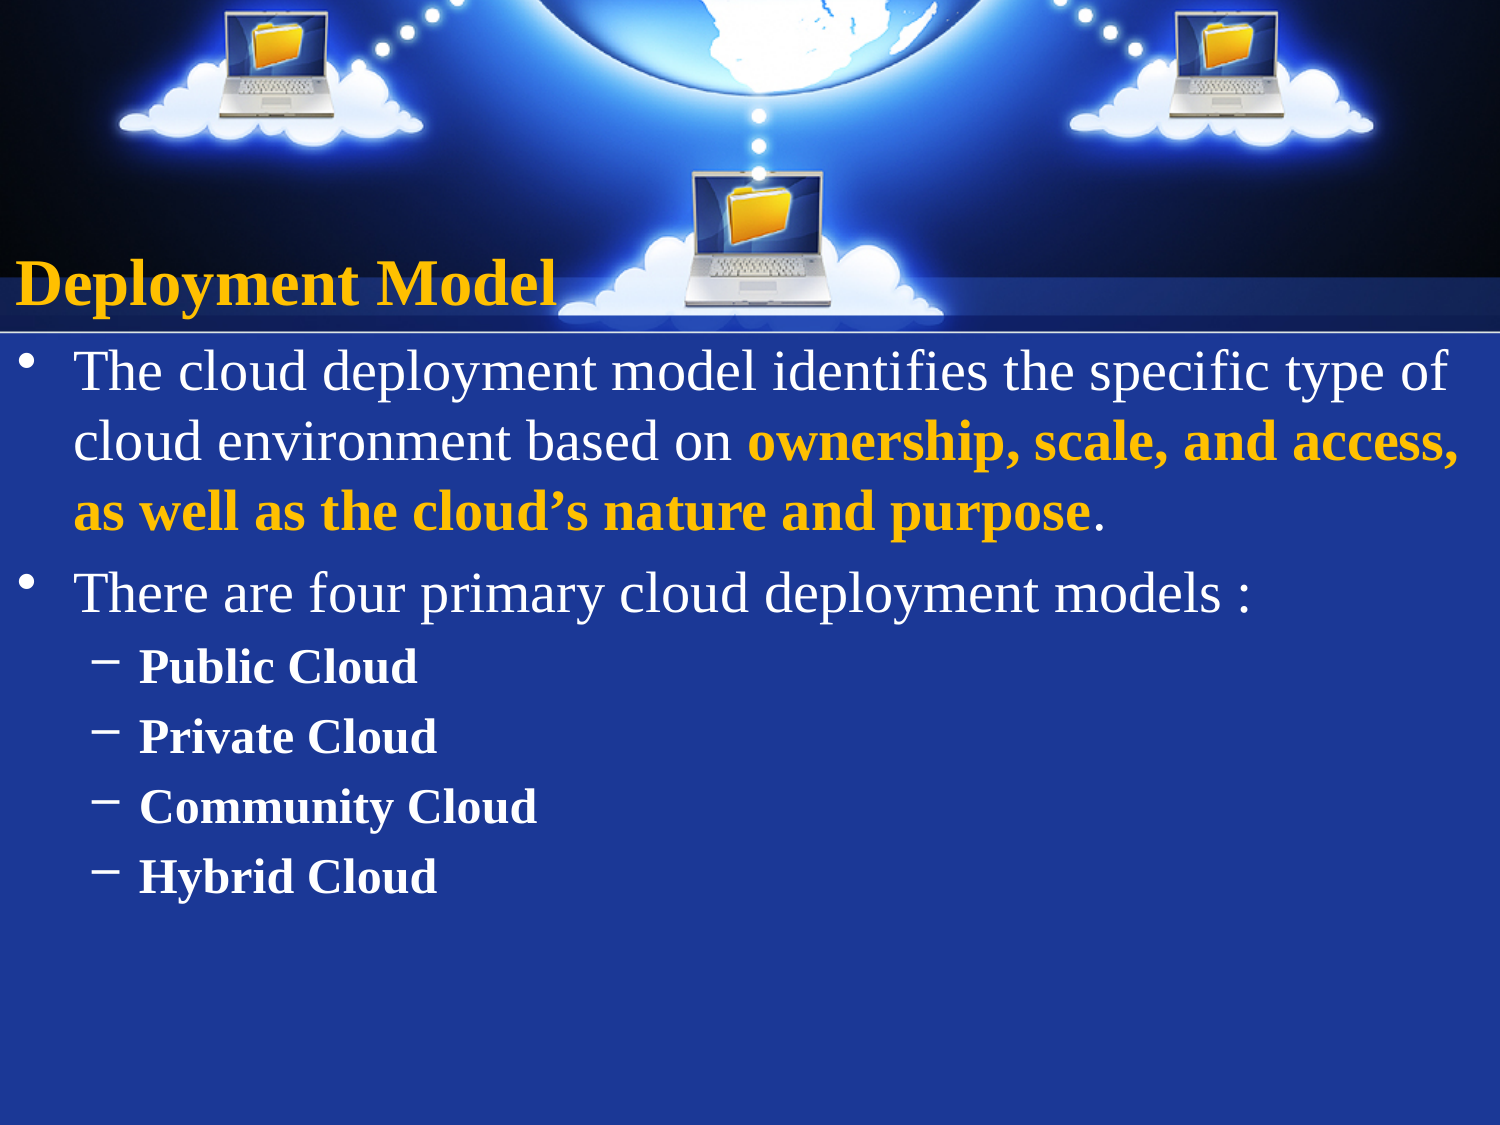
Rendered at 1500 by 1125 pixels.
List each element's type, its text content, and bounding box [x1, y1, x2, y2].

title Deployment Model [0, 237, 1253, 321]
picture [0, 0, 1500, 1125]
list The cloud deployment model identifies the specific type of cloud environment based on ownership, scale, and access, as well as the cloud’s nature and purpose. There are four primary cloud deployment models : Public Cloud Private Cloud Community Cloud Hybrid Cloud [1, 324, 1500, 986]
